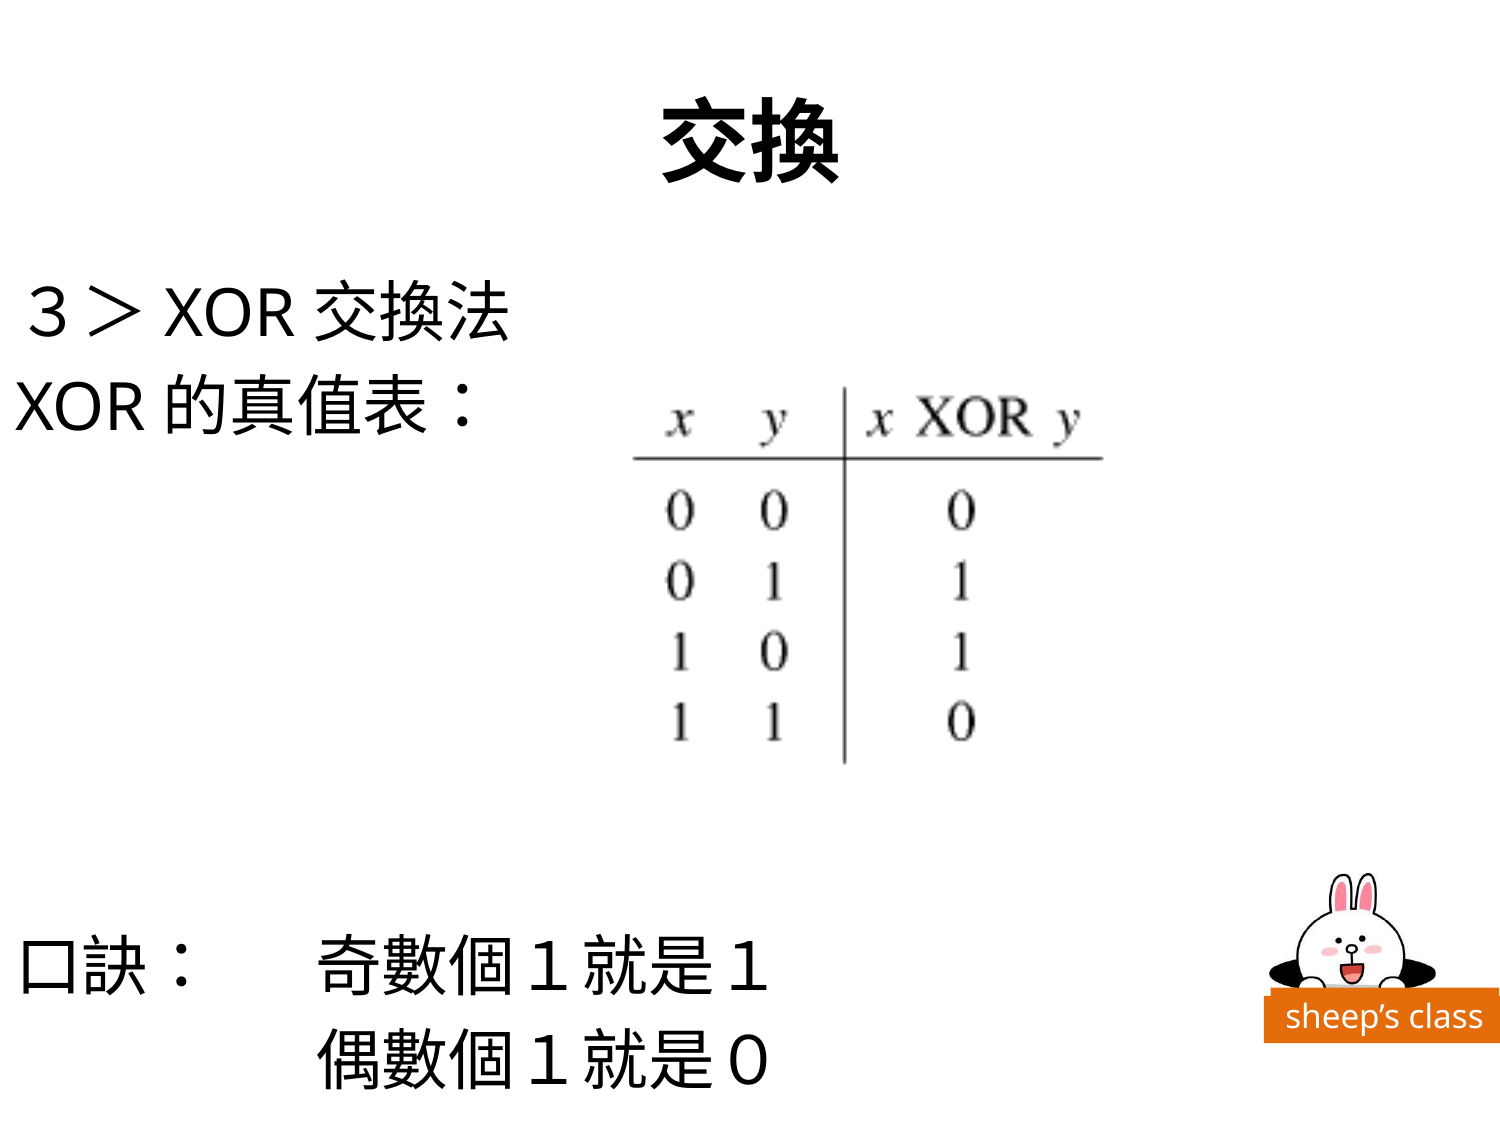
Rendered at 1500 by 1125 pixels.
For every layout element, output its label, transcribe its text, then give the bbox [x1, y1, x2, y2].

title 交換 [75, 45, 1425, 233]
picture [631, 385, 1108, 768]
list ３＞XOR交換法 XOR的真值表： 口訣： 奇數個１就是１ 偶數個１就是０ [0, 262, 1500, 1125]
